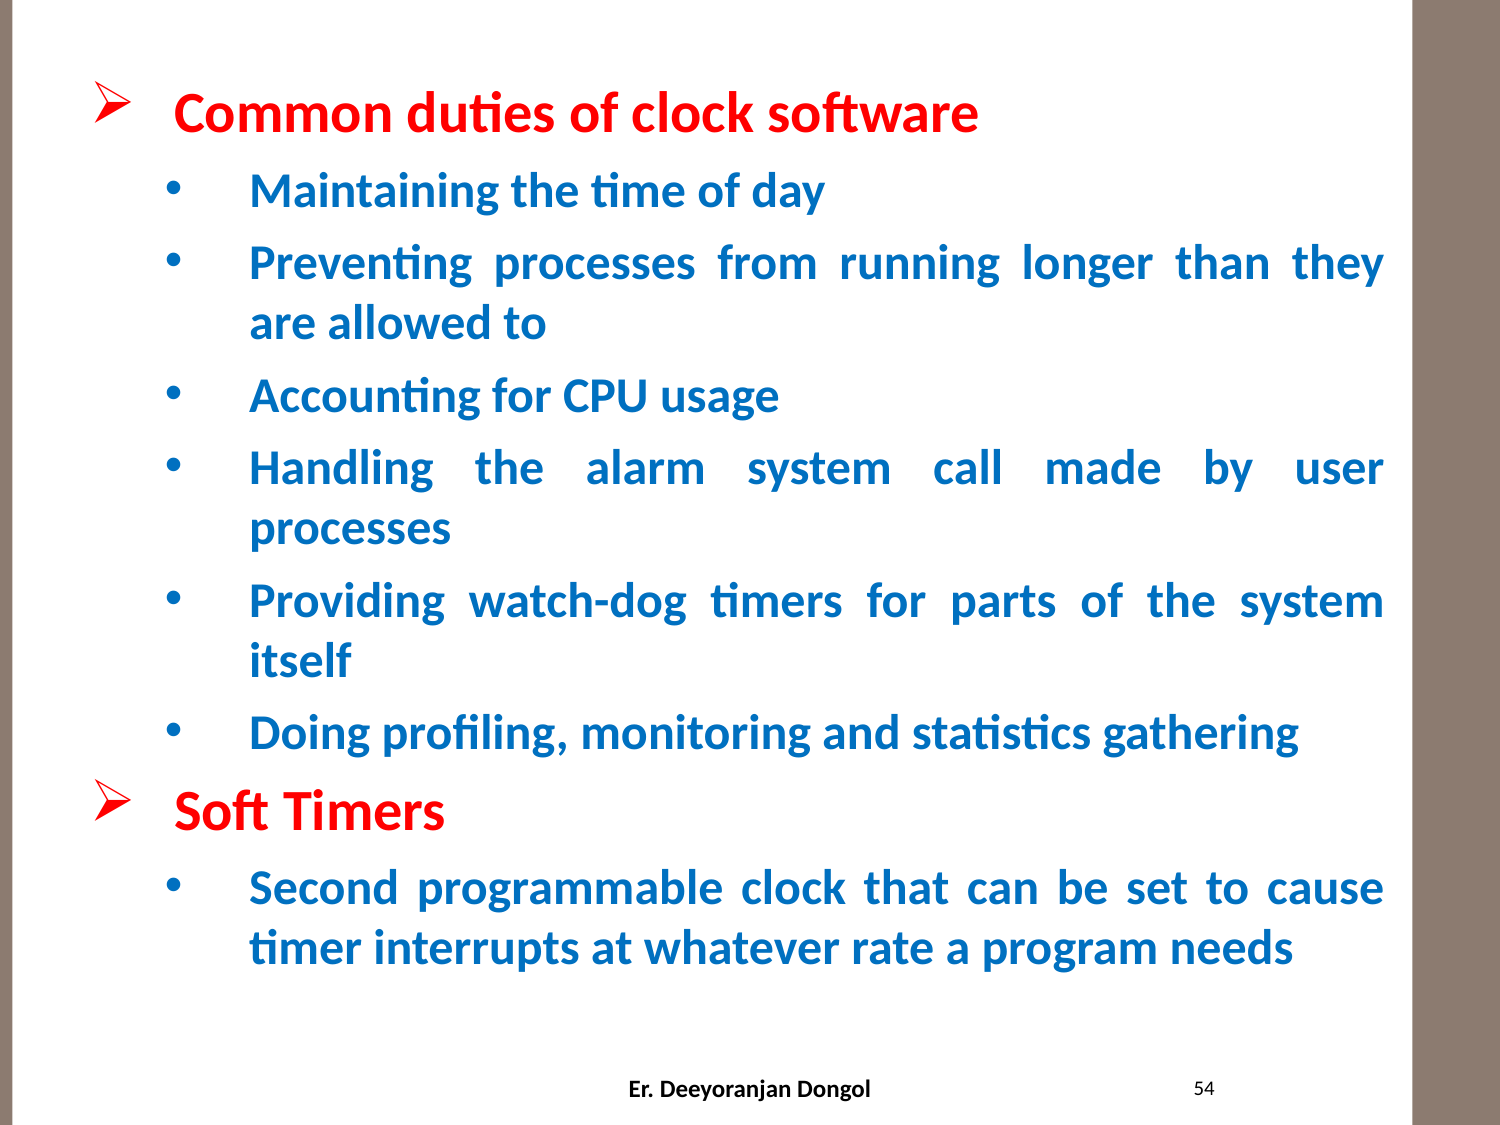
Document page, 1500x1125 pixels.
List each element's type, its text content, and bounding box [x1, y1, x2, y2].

footer Er. Deeyoranjan Dongol [443, 1062, 1057, 1113]
text_box Common duties of clock software Maintaining the time of day Preventing processes from running longer than they are allowed to Accounting for CPU usage Handling the alarm system call made by user processes Providing watch-dog timers for parts of the system itself Doing profiling, monitoring and statistics gathering Soft Timers Second programmable clock that can be set to cause timer interrupts at whatever rate a program needs [75, 67, 1400, 983]
slide_number 54 [1067, 1061, 1230, 1112]
